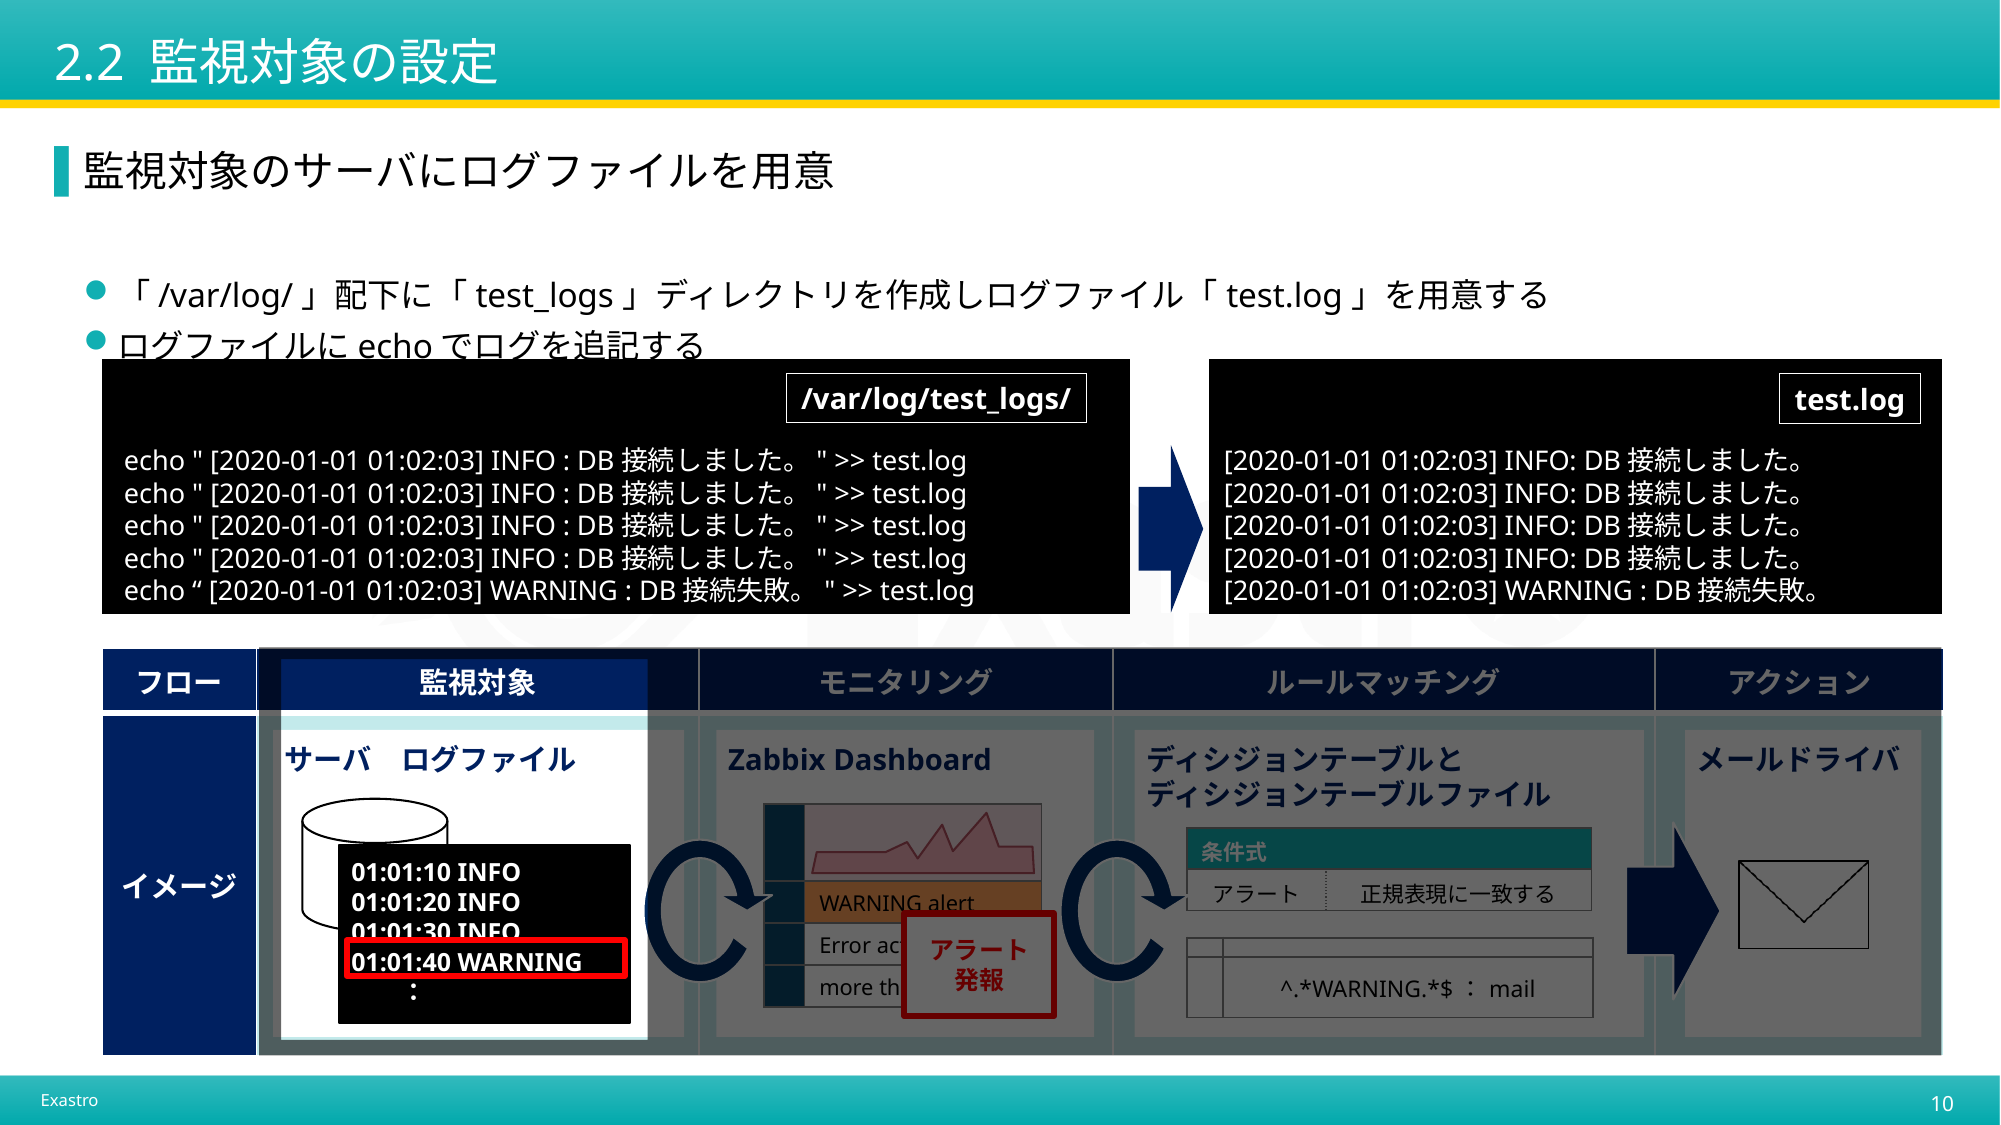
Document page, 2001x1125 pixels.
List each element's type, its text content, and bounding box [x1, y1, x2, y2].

picture [0, 0, 2000, 1125]
title 2.2 監視対象の設定 [39, 18, 1961, 96]
table_header 監視対象 [282, 660, 647, 710]
list 監視対象のサーバにログファイルを用意 「/var/log/」配下に「test_logs」ディレクトリを作成しログファイル「test.log」を用意する ログファイルにechoでログを追記する [39, 137, 1961, 1059]
text_box [346, 940, 625, 976]
text_box [643, 886, 647, 936]
table_cell [282, 716, 647, 729]
text_box [259, 647, 1942, 1056]
text_box [1138, 445, 1203, 613]
text_box [302, 798, 448, 929]
table_cell イメージ [103, 716, 256, 1055]
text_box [1208, 359, 1942, 614]
table_header フロー [103, 649, 256, 710]
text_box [101, 359, 1130, 614]
text_box 01:01:10 INFO 01:01:20 INFO 01:01:30 INFO 01:01:40 WARNING ： [339, 845, 630, 1024]
text_box サーバ ログファイル [282, 729, 647, 1037]
